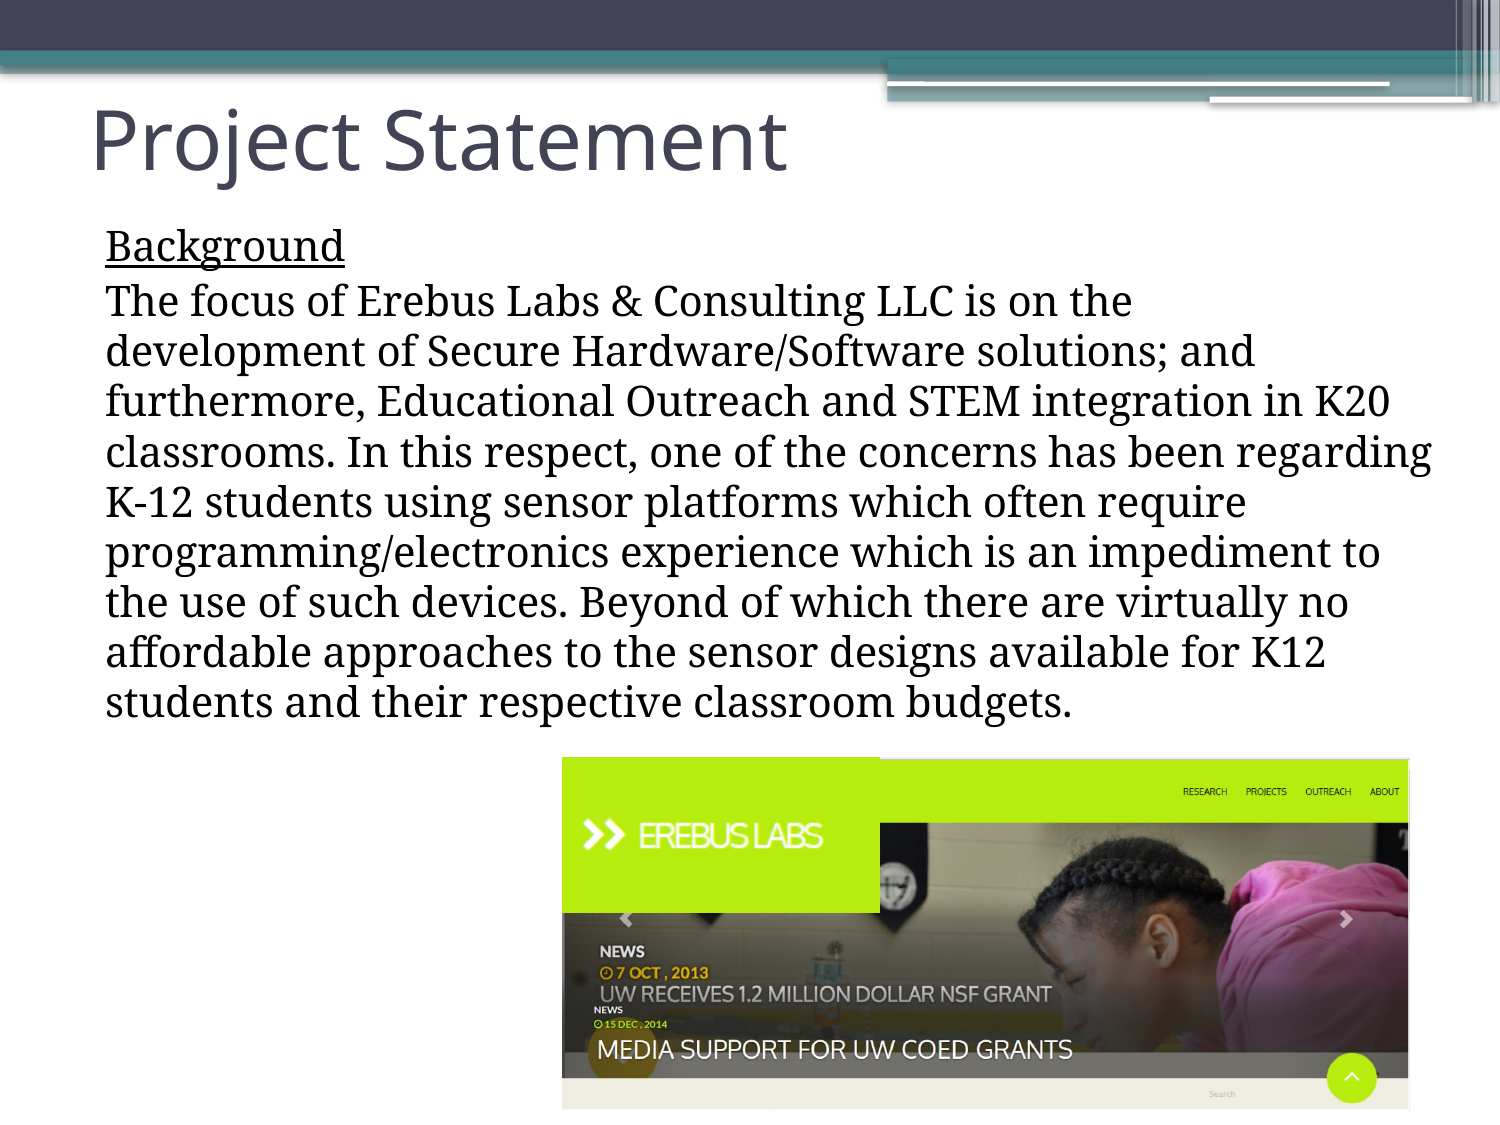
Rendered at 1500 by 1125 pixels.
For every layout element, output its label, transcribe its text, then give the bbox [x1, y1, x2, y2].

title Project Statement [75, 50, 1425, 212]
picture [562, 757, 1410, 1113]
list Background The focus of Erebus Labs & Consulting LLC is on the development of Secure Hardware/Software solutions; and furthermore, Educational Outreach and STEM integration in K20 classrooms. In this respect, one of the concerns has been regarding K-12 students using sensor platforms which often require programming/electronics experience which is an impediment to the use of such devices. Beyond of which there are virtually no affordable approaches to the sensor designs available for K12 students and their respective classroom budgets. [75, 212, 1448, 775]
